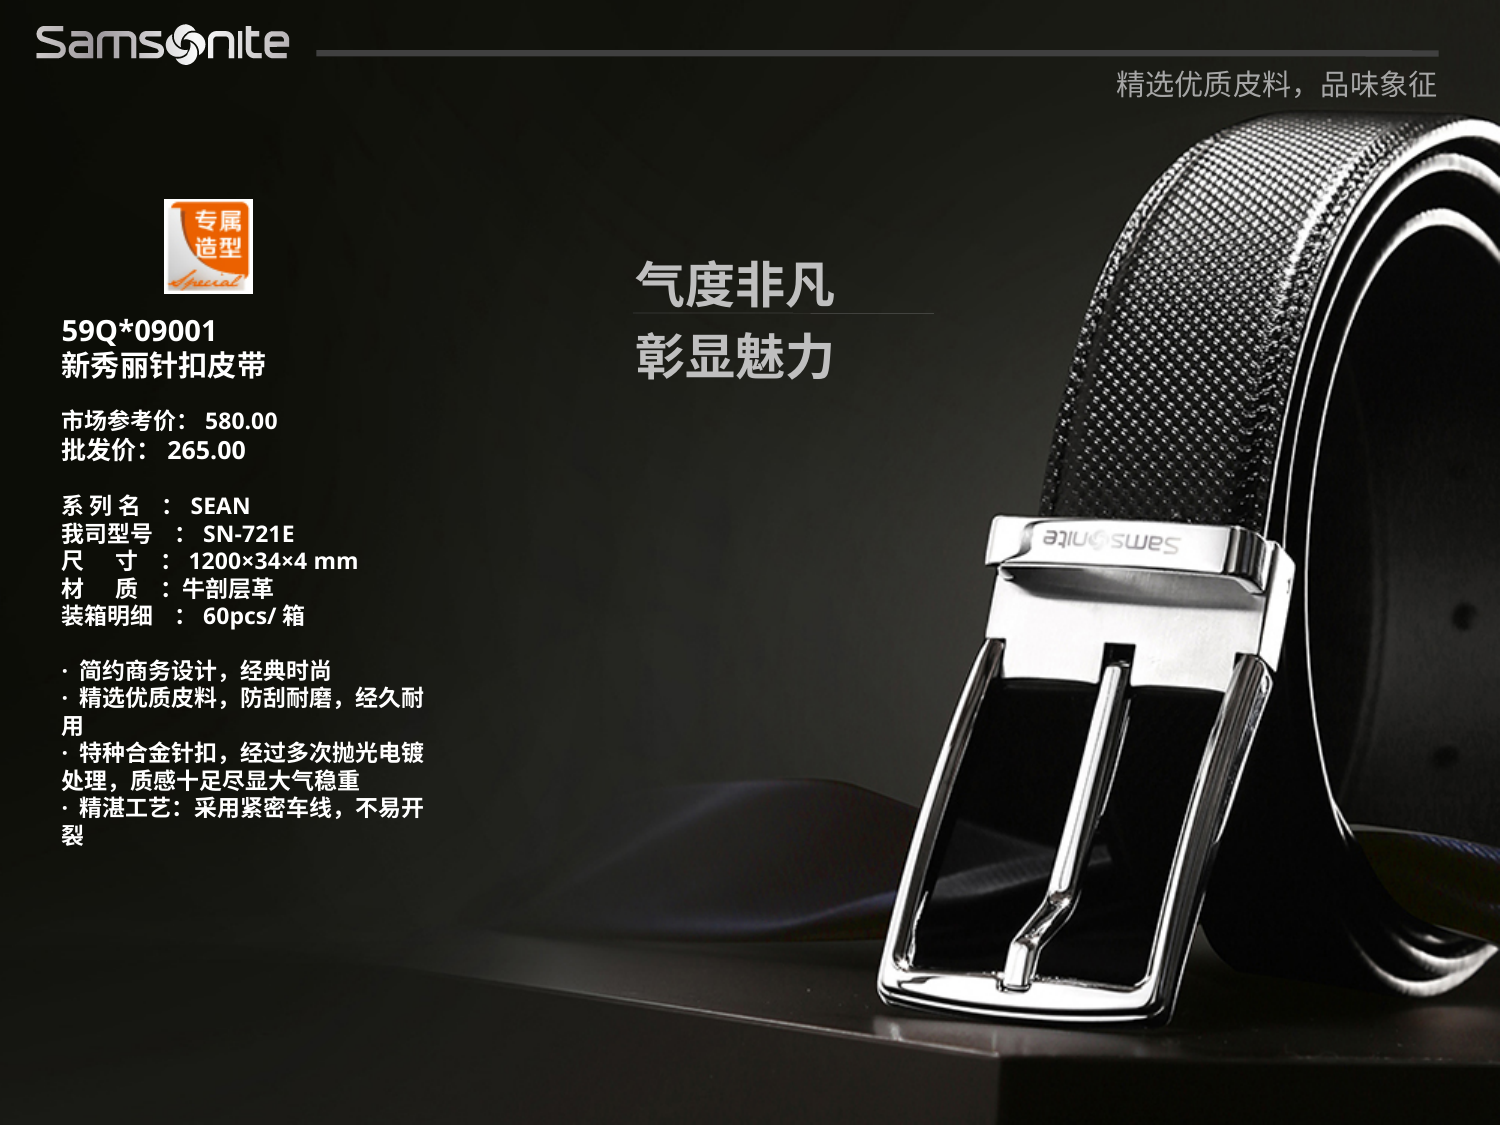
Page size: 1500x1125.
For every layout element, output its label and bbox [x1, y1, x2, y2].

text_box [620, 234, 935, 389]
picture [0, 0, 1500, 1125]
